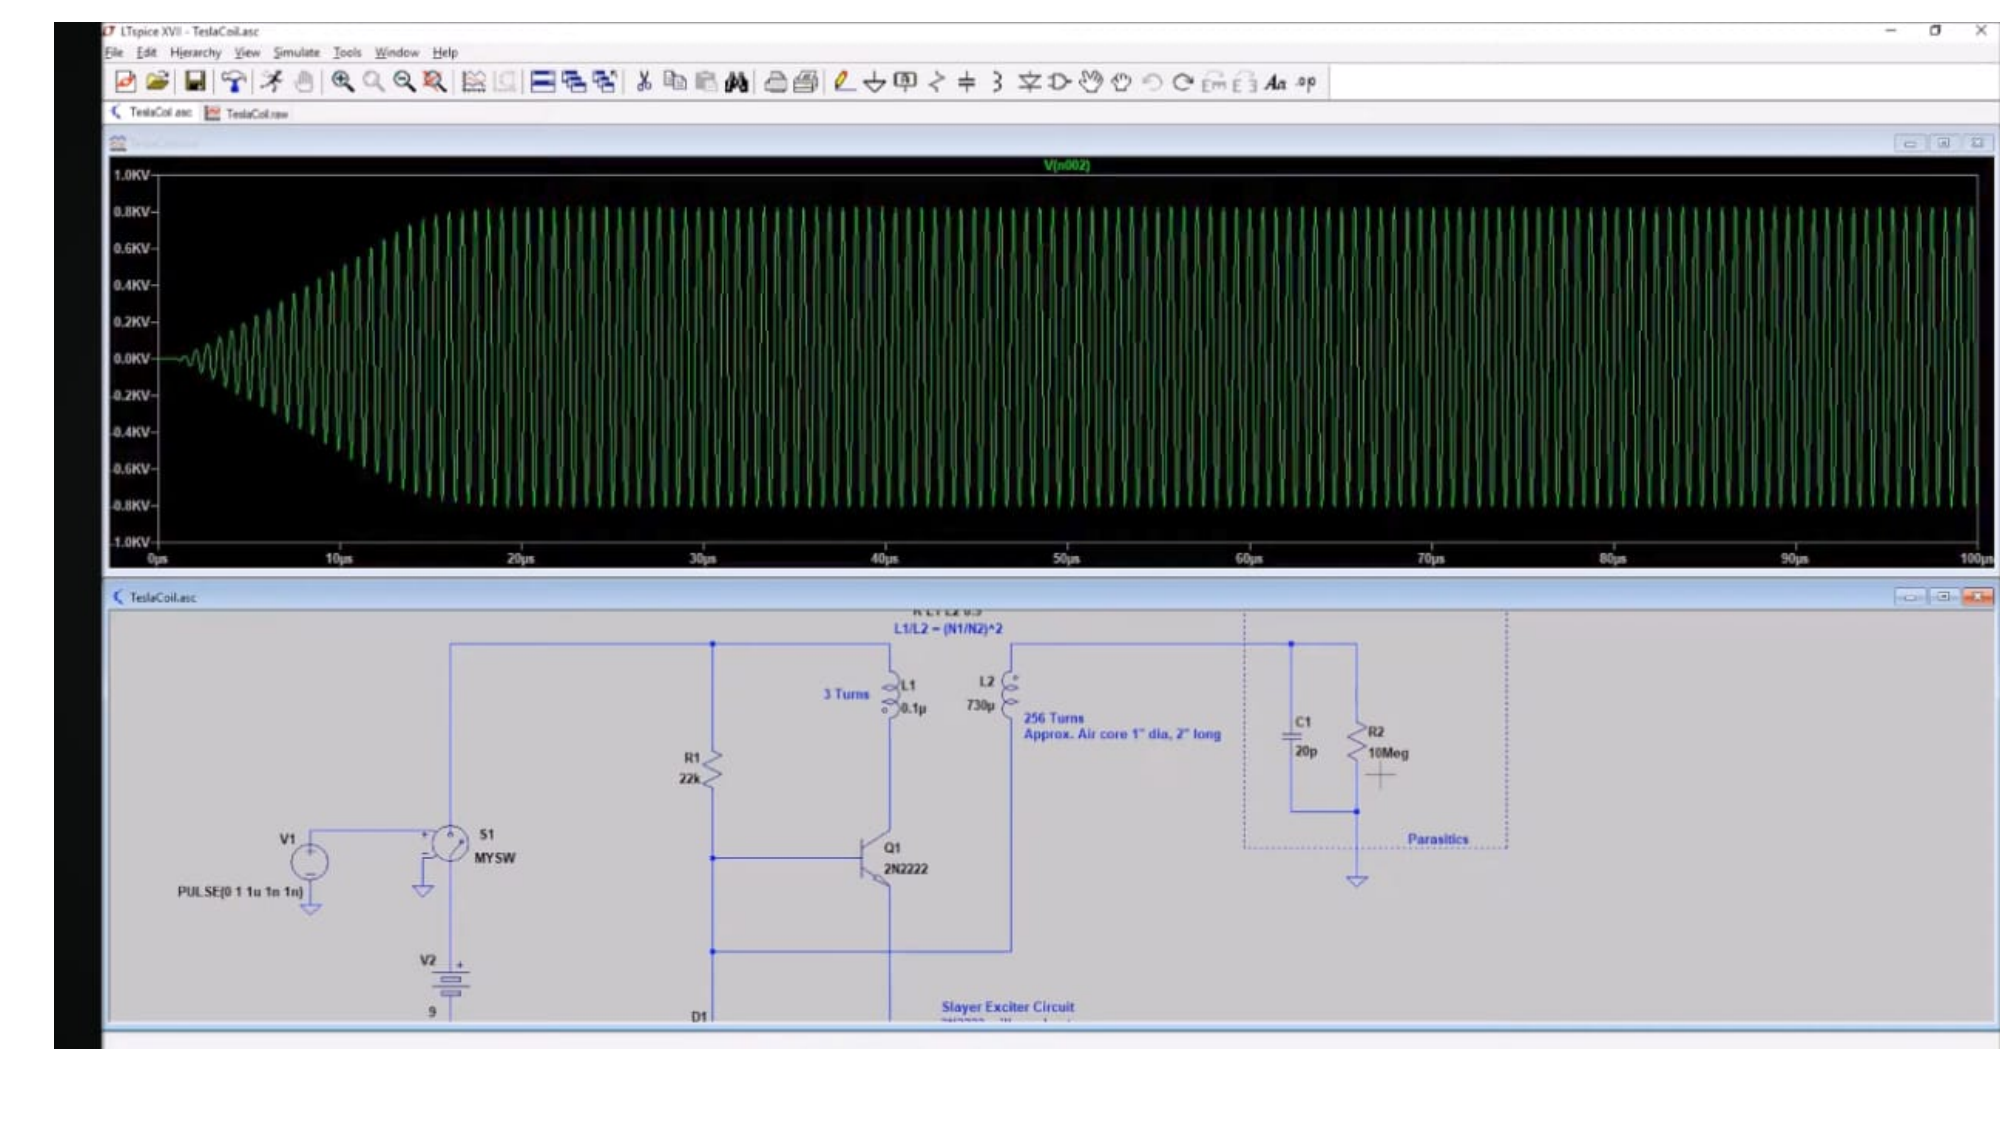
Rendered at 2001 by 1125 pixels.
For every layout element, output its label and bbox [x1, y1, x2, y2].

list [54, 22, 2000, 1049]
